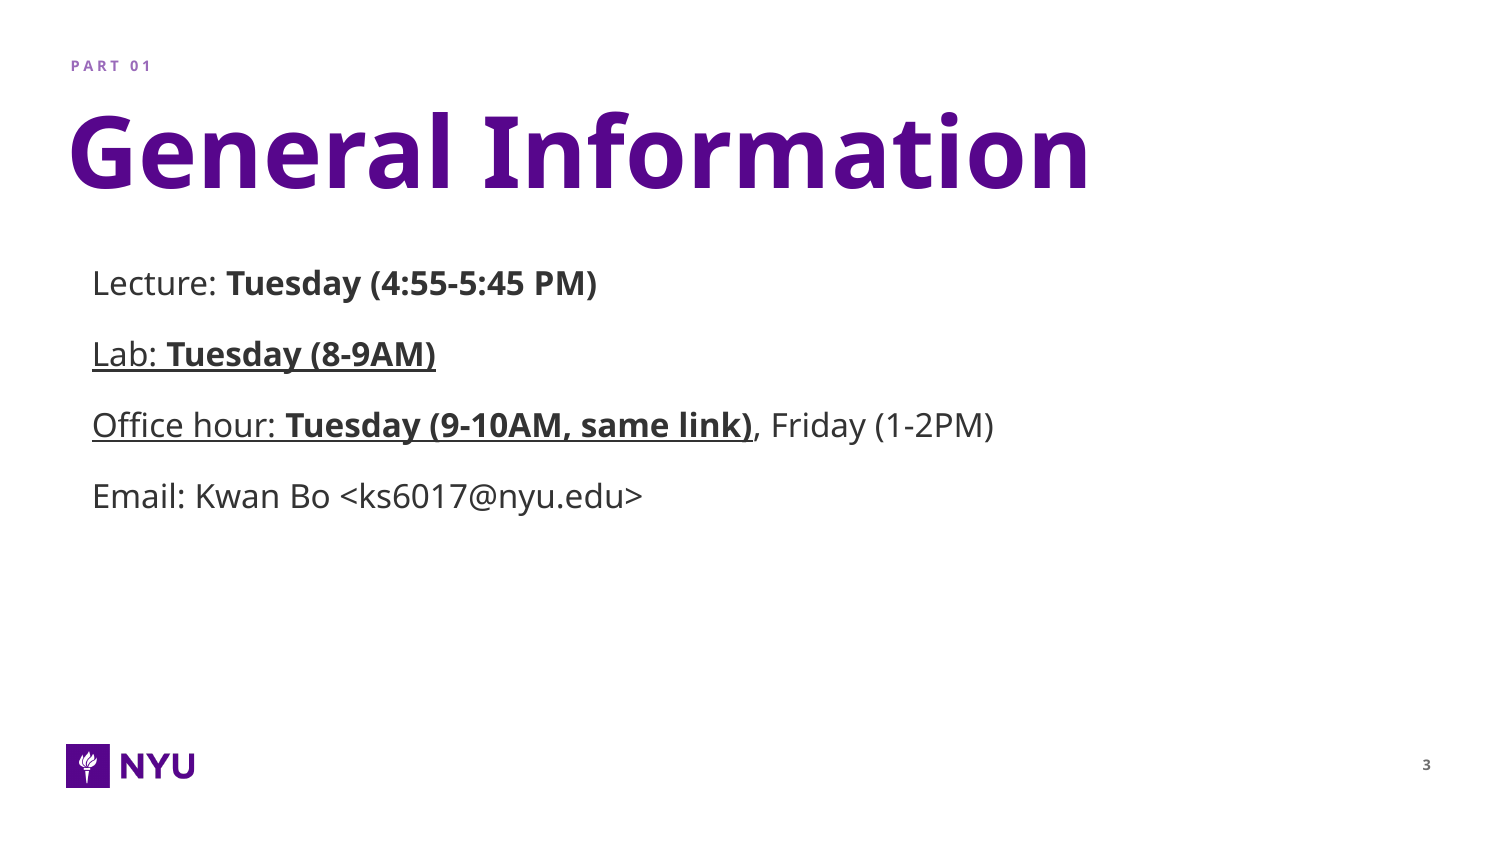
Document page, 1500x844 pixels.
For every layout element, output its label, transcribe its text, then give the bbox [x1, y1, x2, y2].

picture [66, 744, 195, 788]
text_box P A R T 0 1 [55, 41, 456, 92]
title General Information [51, 96, 1126, 205]
list Lecture: Tuesday (4:55-5:45 PM) Lab: Tuesday (8-9AM) Office hour: Tuesday (9-10AM, same link), Friday (1-2PM) Email: Kwan Bo <ks6017@nyu.edu> [76, 237, 1126, 607]
